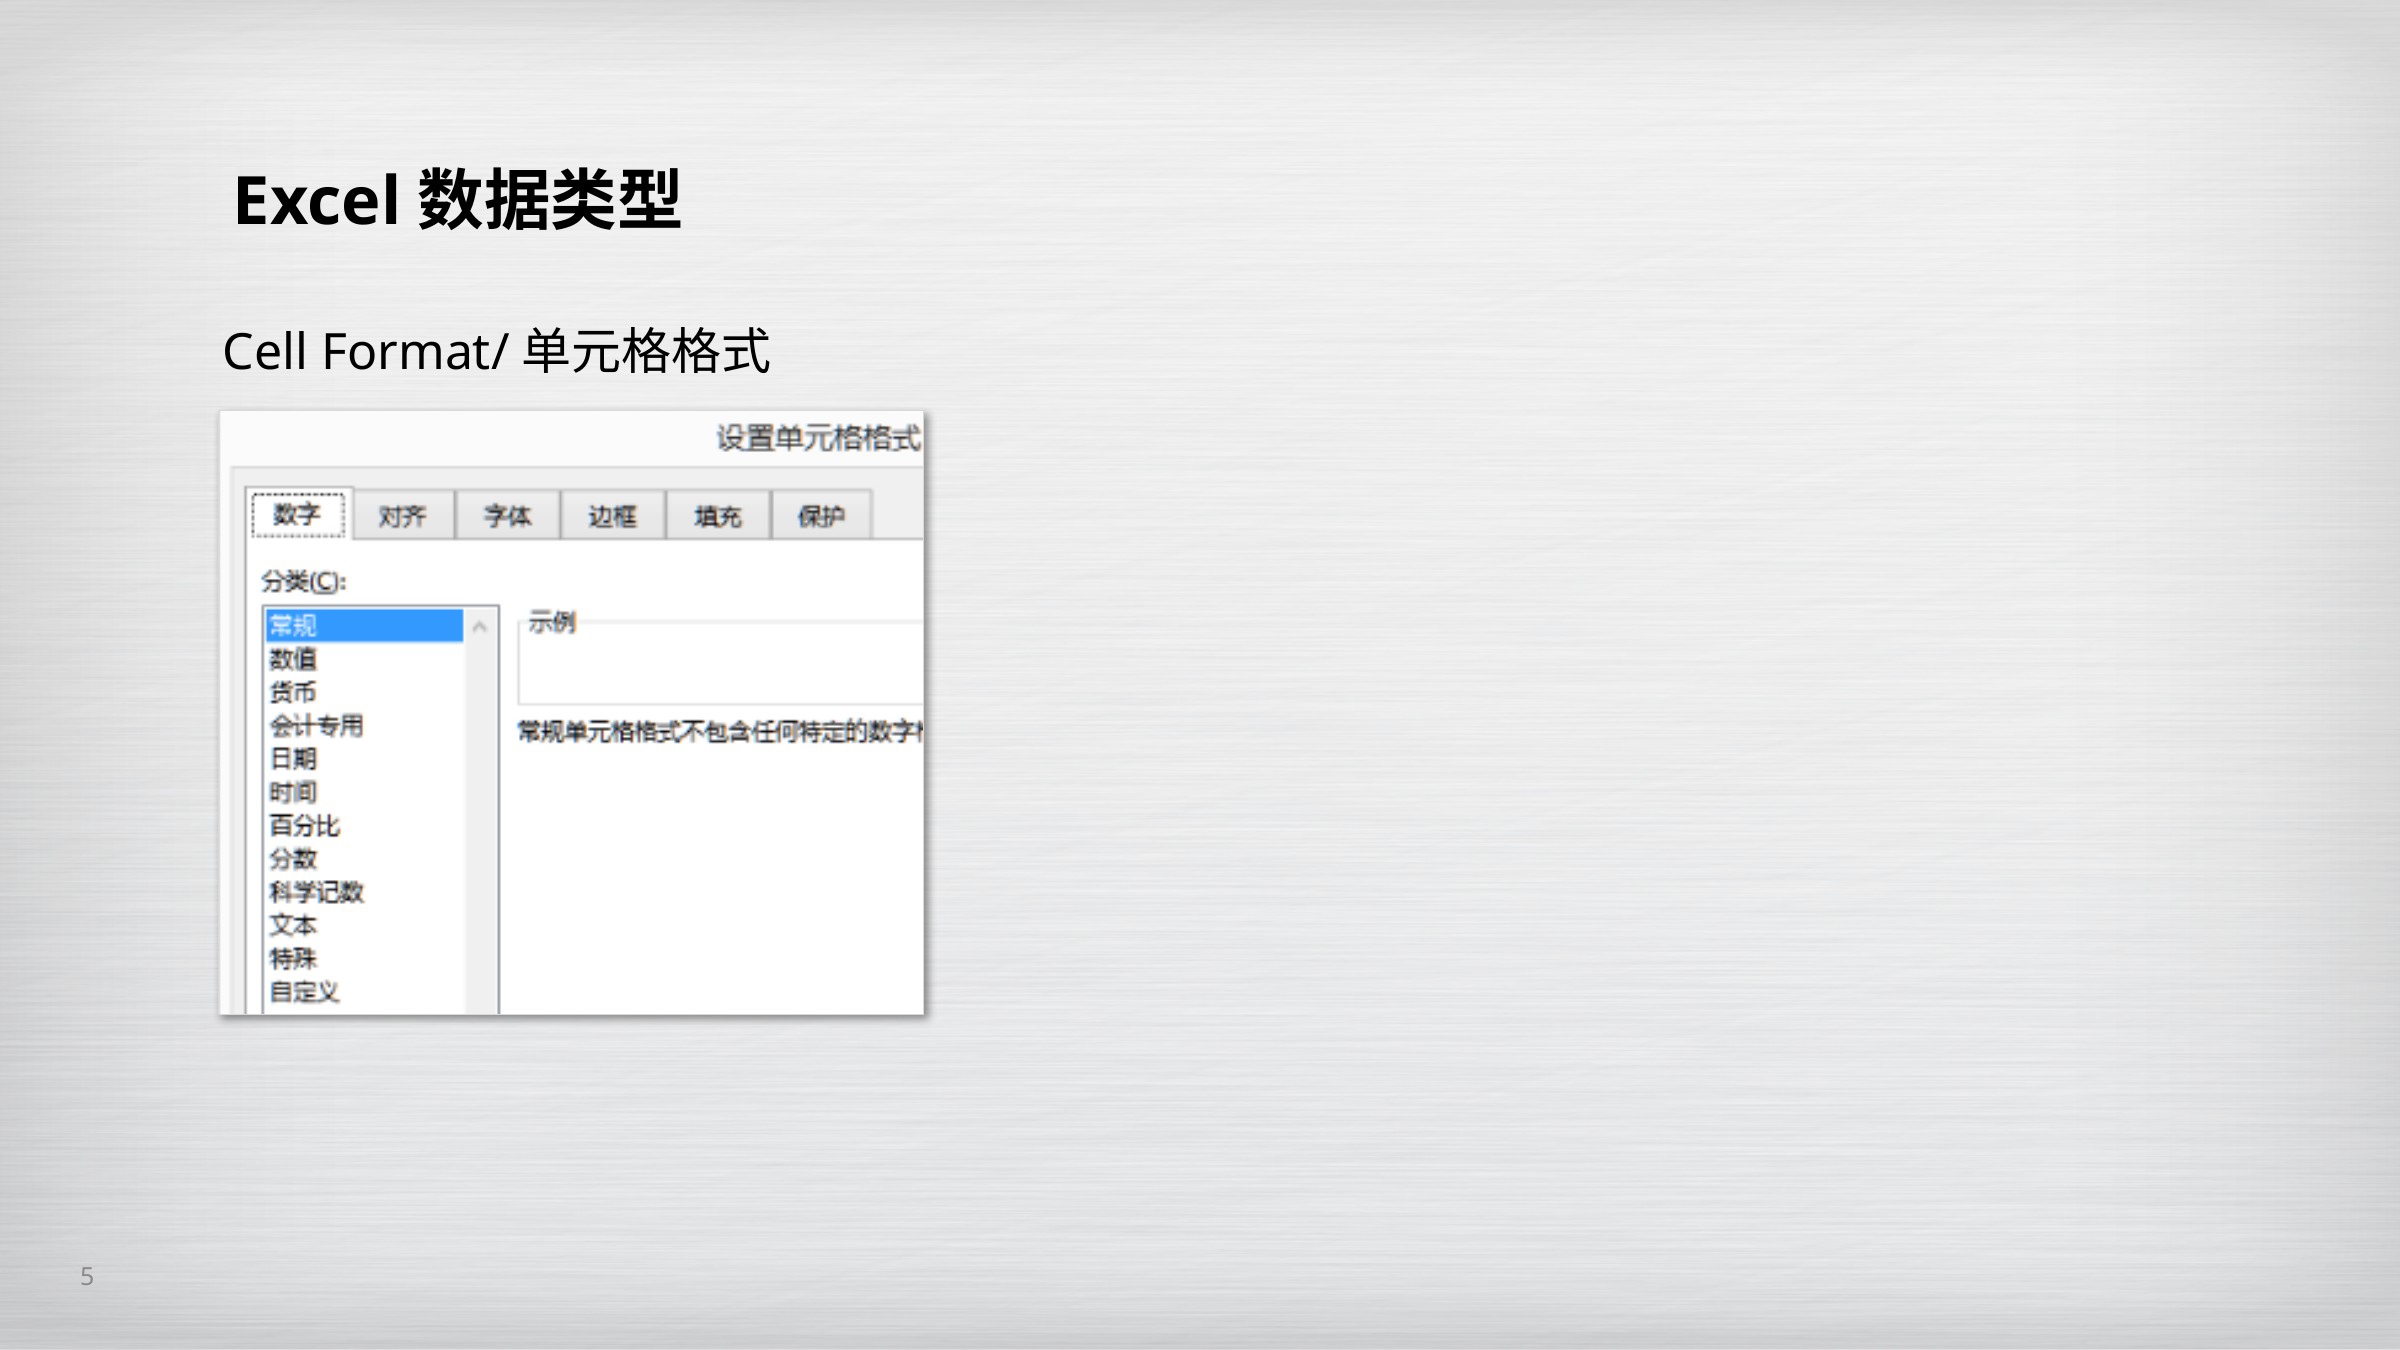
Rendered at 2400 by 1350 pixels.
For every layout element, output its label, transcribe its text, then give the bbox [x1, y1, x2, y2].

picture [0, 0, 2400, 1350]
text_box Excel数据类型 [218, 150, 859, 246]
text_box Cell Format/单元格格式 [207, 311, 911, 387]
